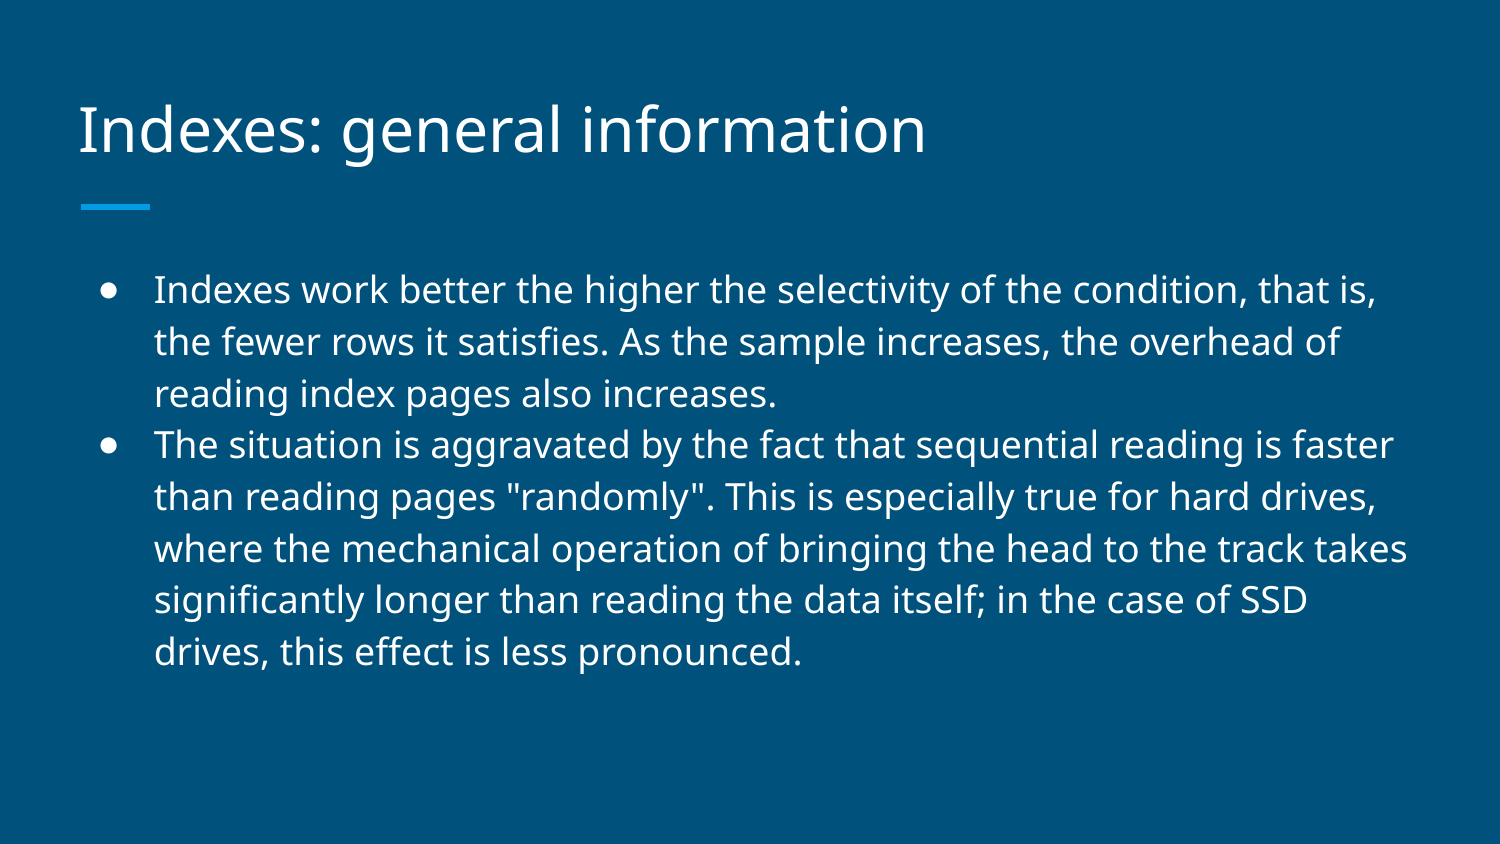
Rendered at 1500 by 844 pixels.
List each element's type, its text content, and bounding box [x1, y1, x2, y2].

title Indexes: general information [63, 75, 1437, 188]
list Indexes work better the higher the selectivity of the condition, that is, the fewer rows it satisfies. As the sample increases, the overhead of reading index pages also increases. The situation is aggravated by the fact that sequential reading is faster than reading pages "randomly". This is especially true for hard drives, where the mechanical operation of bringing the head to the track takes significantly longer than reading the data itself; in the case of SSD drives, this effect is less pronounced. [63, 244, 1437, 750]
